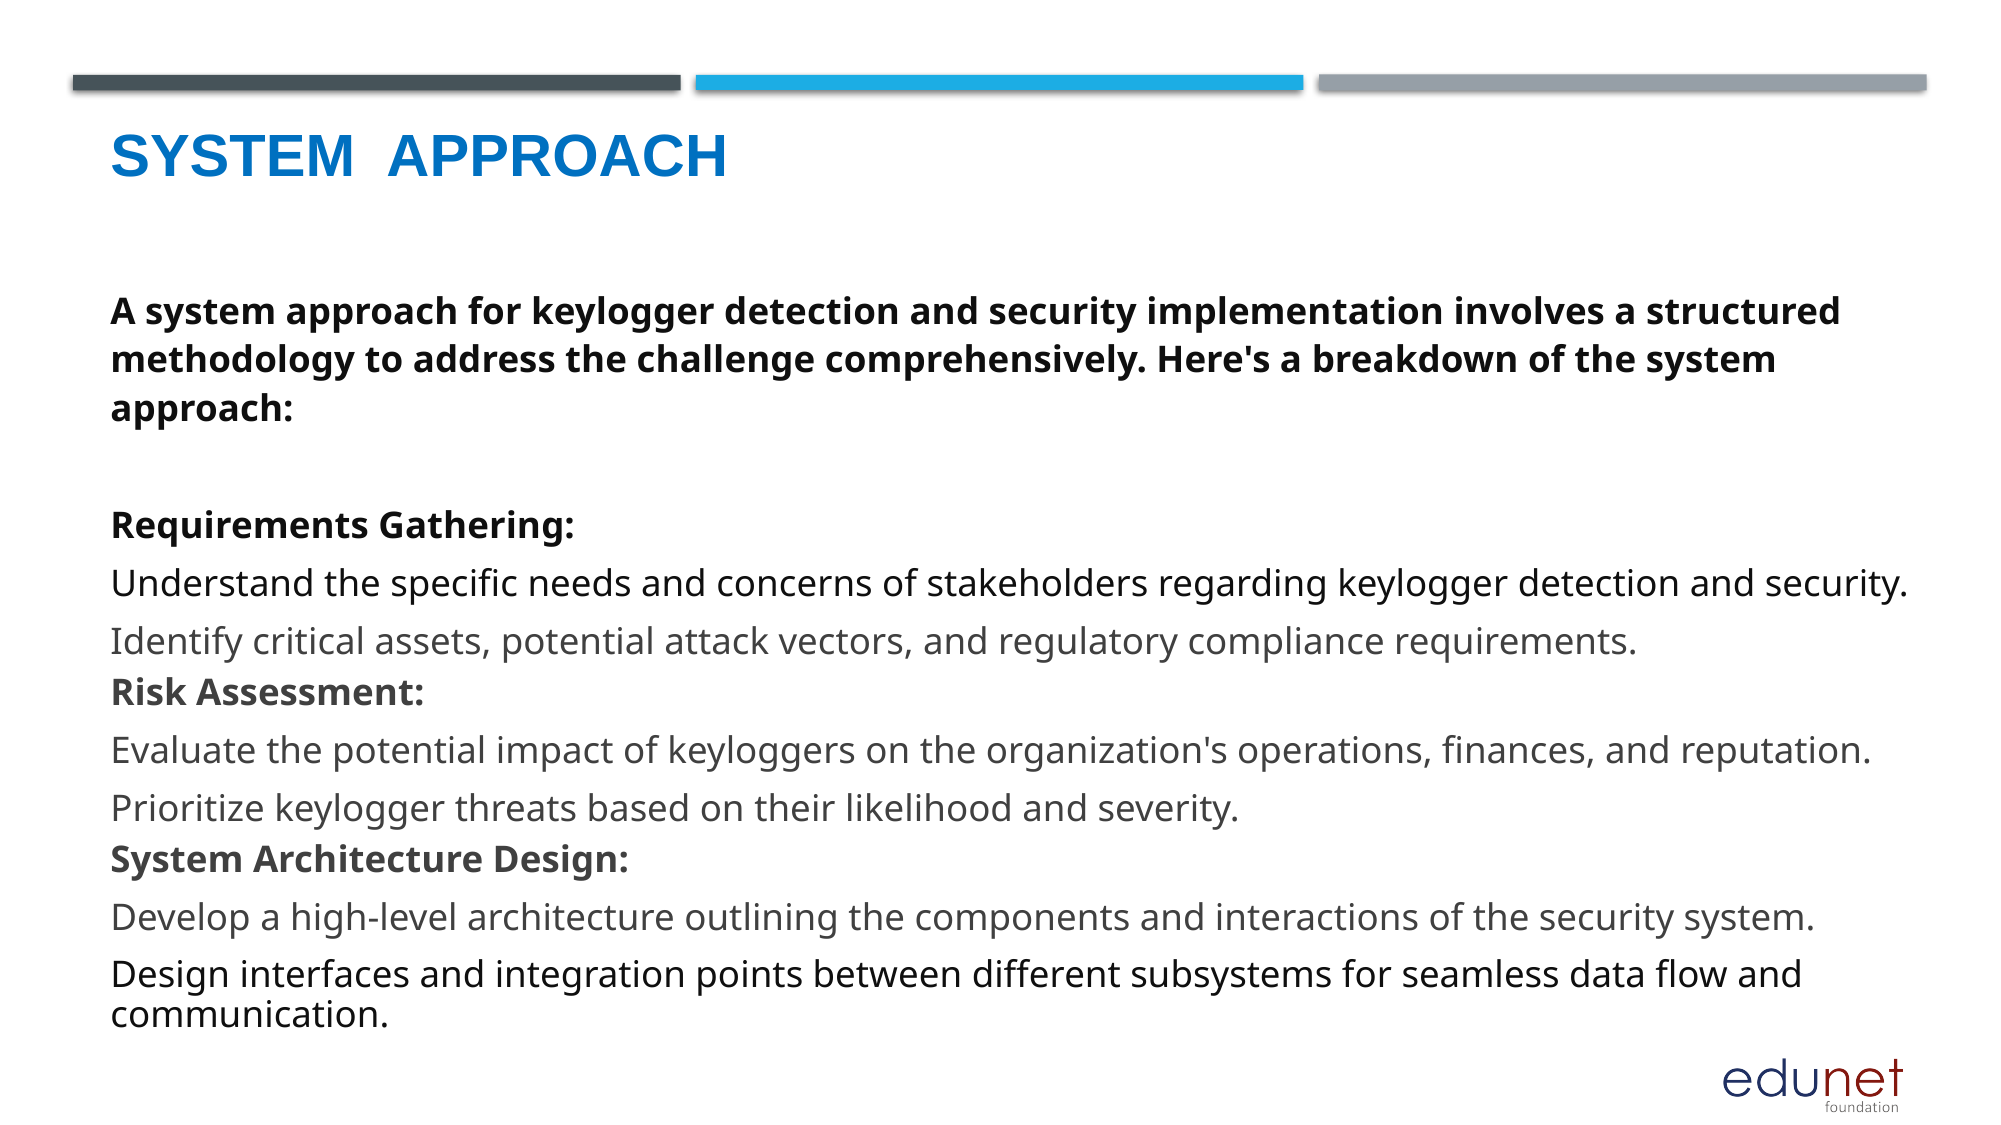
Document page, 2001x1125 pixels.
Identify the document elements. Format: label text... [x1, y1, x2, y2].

picture [1719, 1082, 1905, 1116]
title System Approach [95, 108, 1905, 196]
list A system approach for keylogger detection and security implementation involves a structured methodology to address the challenge comprehensively. Here's a breakdown of the system approach: Requirements Gathering: Understand the specific needs and concerns of stakeholders regarding keylogger detection and security. Identify critical assets, potential attack vectors, and regulatory compliance requirements. Risk Assessment: Evaluate the potential impact of keyloggers on the organization's operations, finances, and reputation. Prioritize keylogger threats based on their likelihood and severity. System Architecture Design: Develop a high-level architecture outlining the components and interactions of the security system. Design interfaces and integration points between different subsystems for seamless data flow and communication. [95, 213, 1945, 1082]
